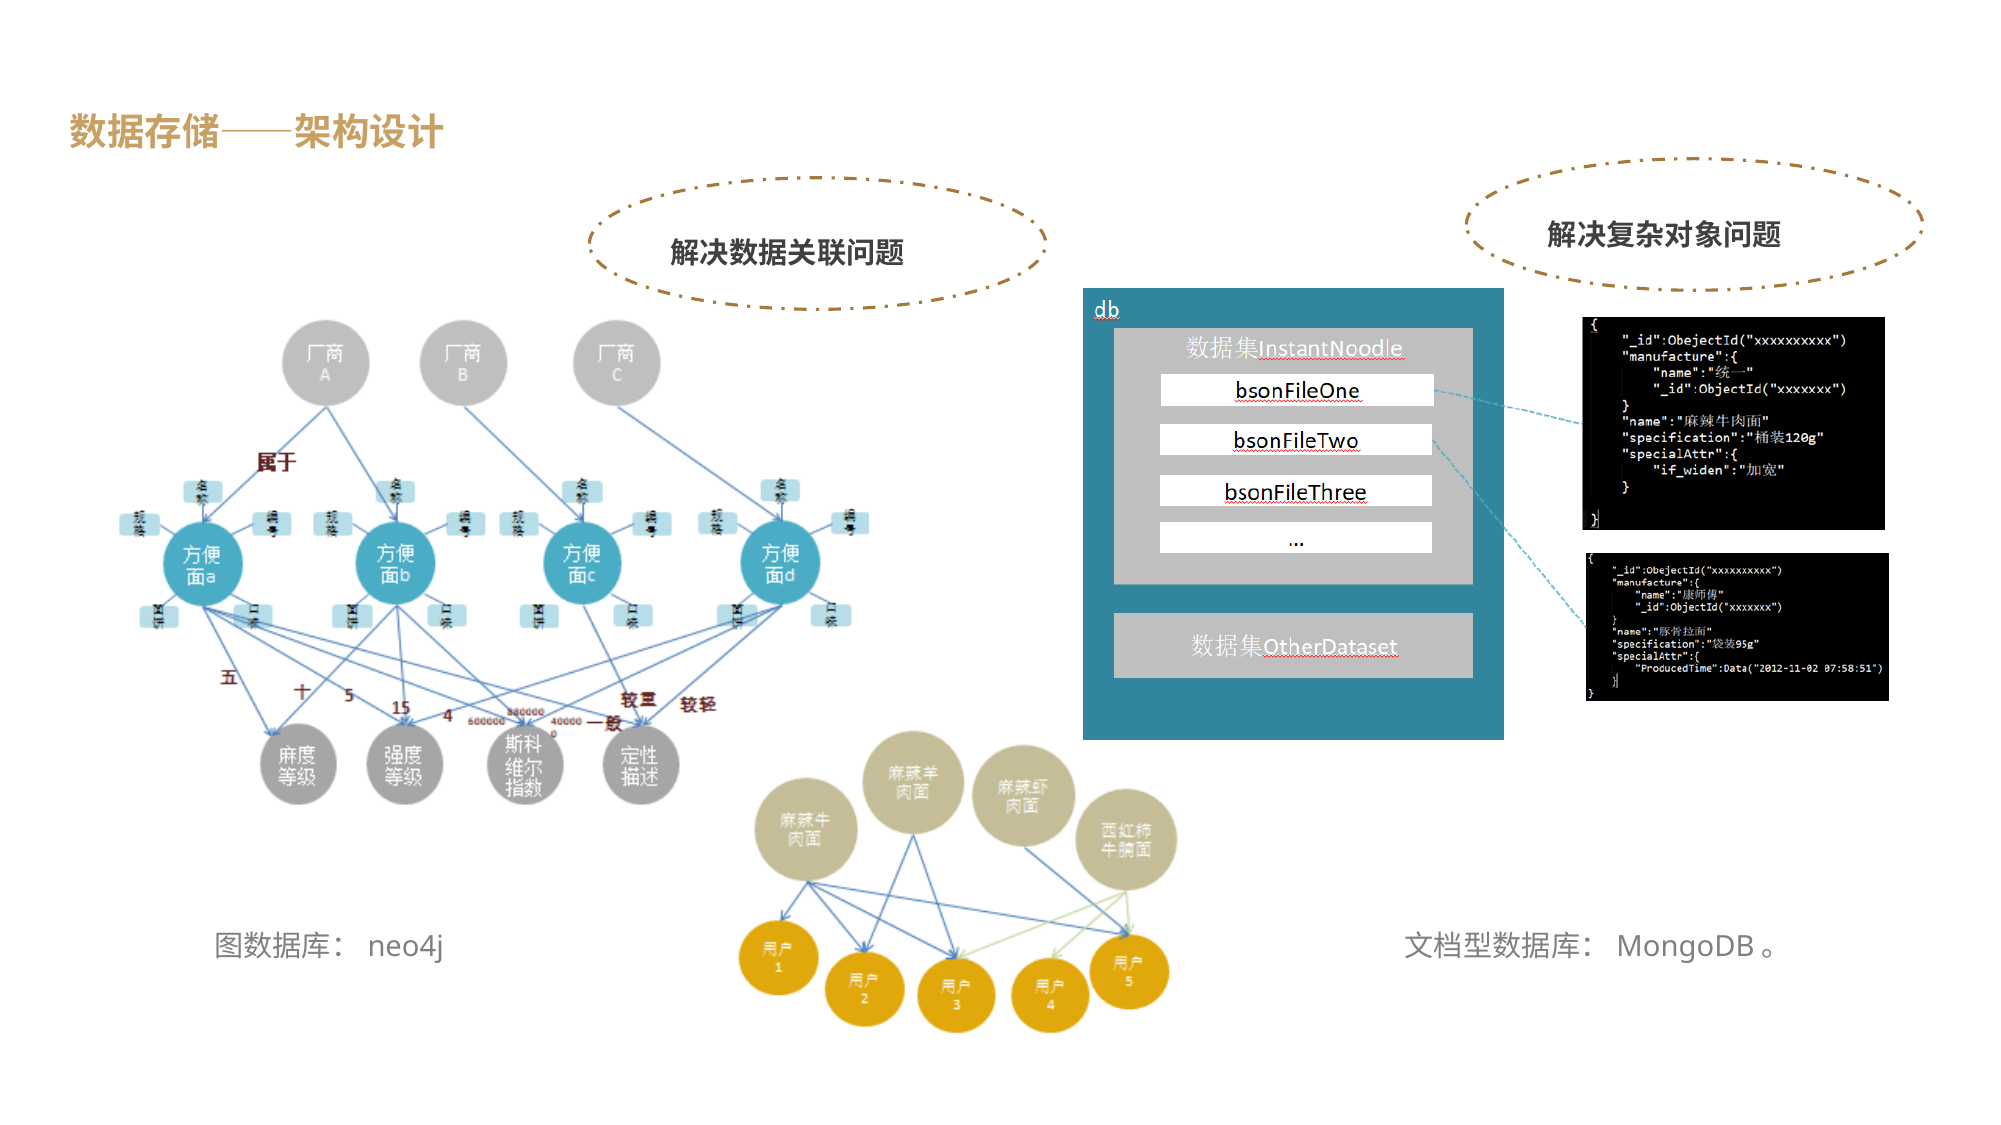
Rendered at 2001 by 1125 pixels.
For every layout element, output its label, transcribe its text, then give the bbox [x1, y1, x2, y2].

picture [118, 281, 1906, 1066]
text_box 数据存储——架构设计 [55, 94, 1963, 161]
text_box 文档型数据库：MongoDB。 [1390, 901, 1906, 970]
text_box 图数据库：neo4j [199, 901, 714, 970]
text_box 解决数据关联问题 [588, 176, 1047, 309]
text_box 解决复杂对象问题 [1465, 157, 1924, 281]
